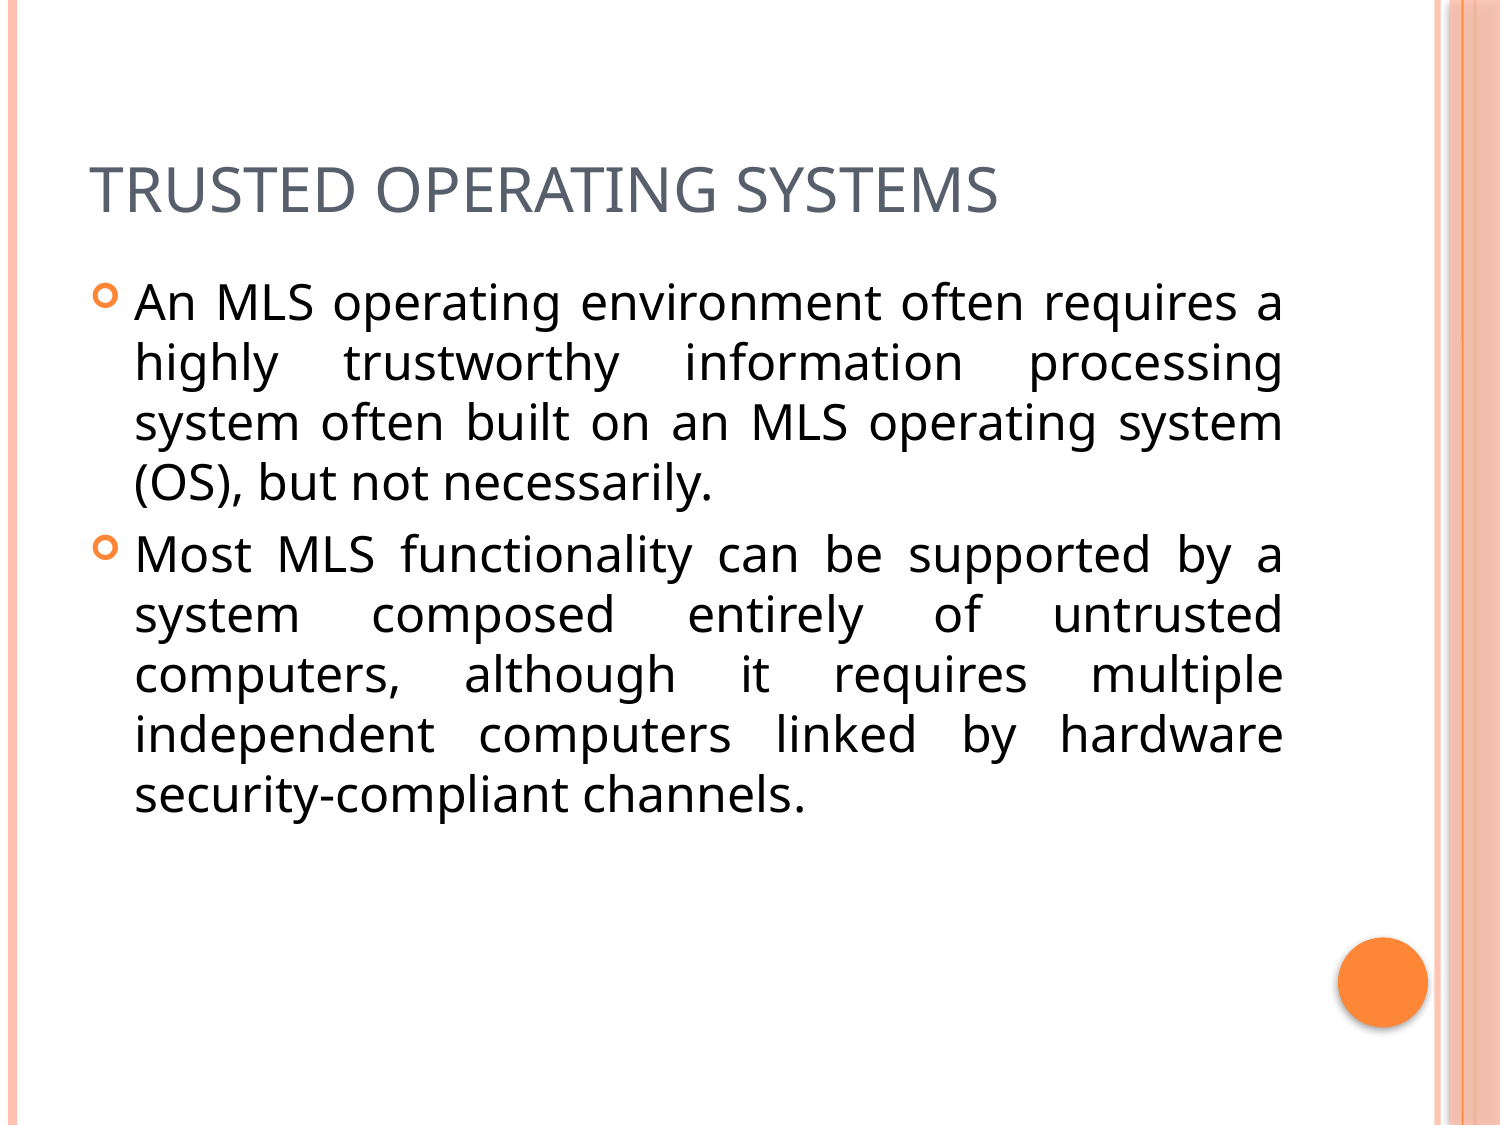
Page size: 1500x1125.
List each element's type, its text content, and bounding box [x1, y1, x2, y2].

list An MLS operating environment often requires a highly trustworthy information processing system often built on an MLS operating system (OS), but not necessarily. Most MLS functionality can be supported by a system composed entirely of untrusted computers, although it requires multiple independent computers linked by hardware security-compliant channels. [75, 262, 1300, 1062]
title Trusted operating systems [75, 45, 1300, 233]
